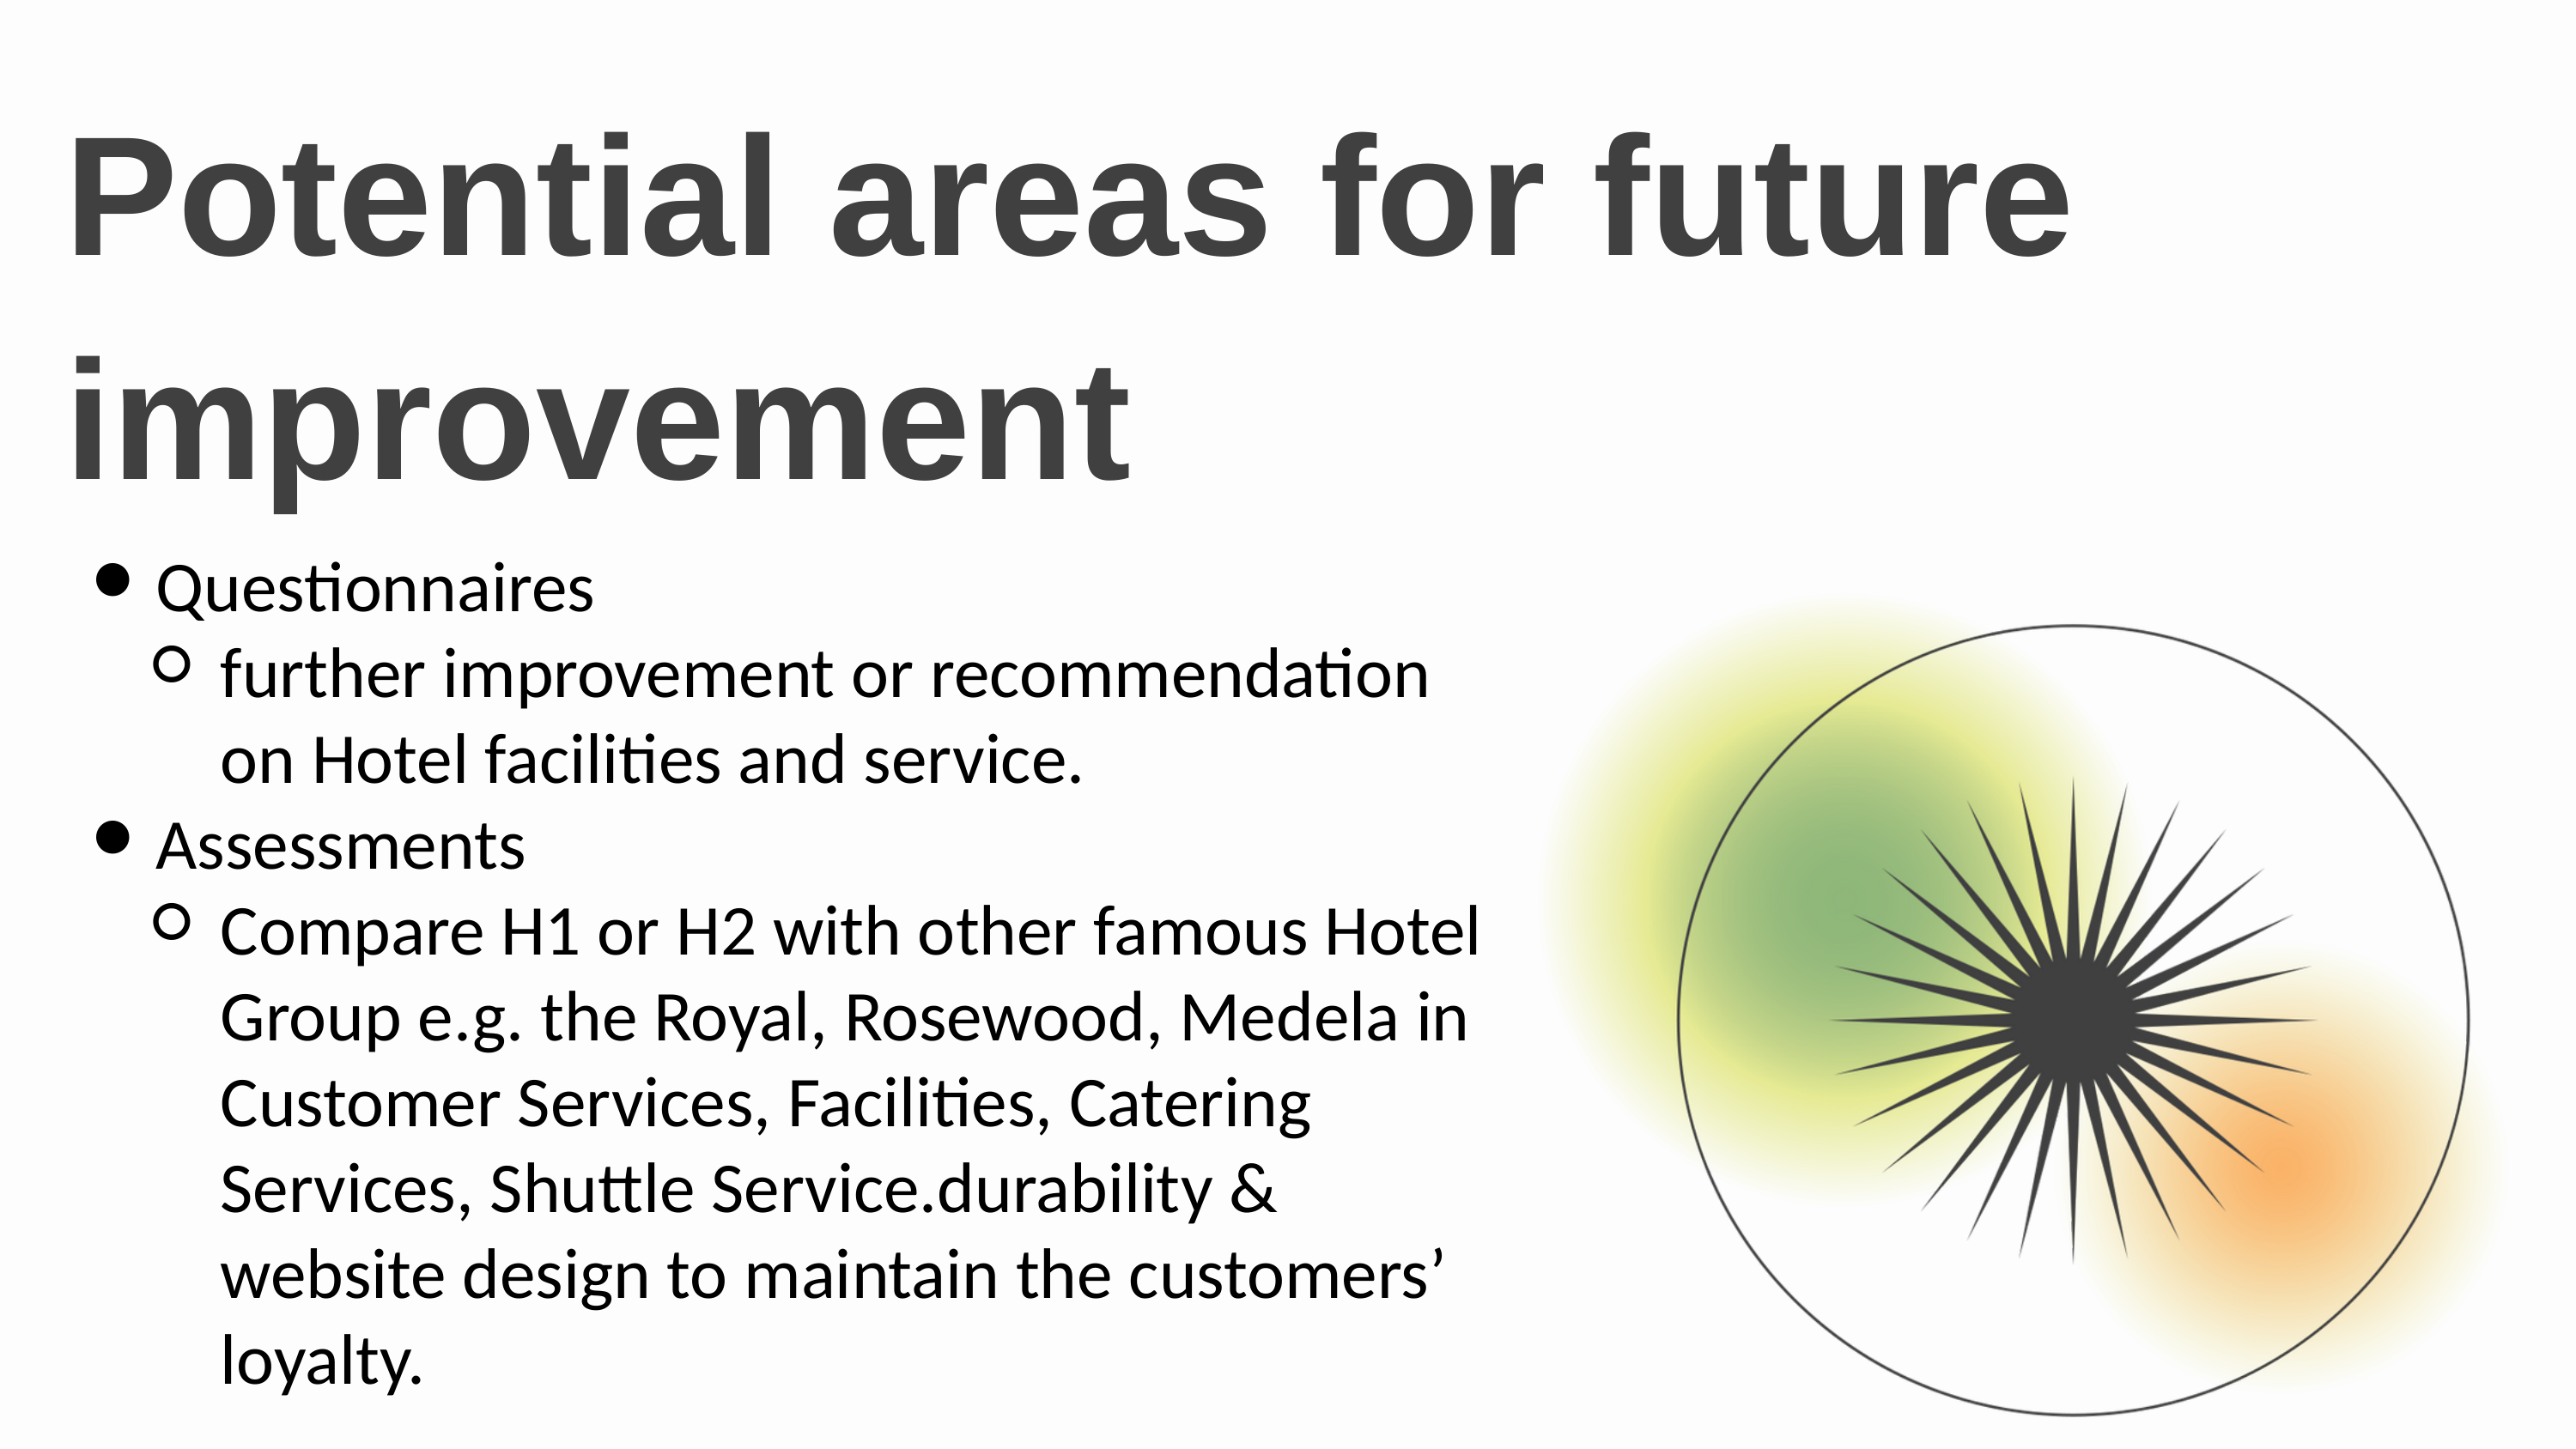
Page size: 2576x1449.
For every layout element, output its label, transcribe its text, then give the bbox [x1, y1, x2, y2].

text_box [1537, 592, 2510, 1417]
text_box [64, 64, 2424, 991]
text_box Questionnaires further improvement or recommendation on Hotel facilities and service. Assessments Compare H1 or H2 with other famous Hotel Group e.g. the Royal, Rosewood, Medela in Customer Services, Facilities, Catering Services, Shuttle Service.durability & website design to maintain the customers’ loyalty. [78, 1001, 1528, 1390]
